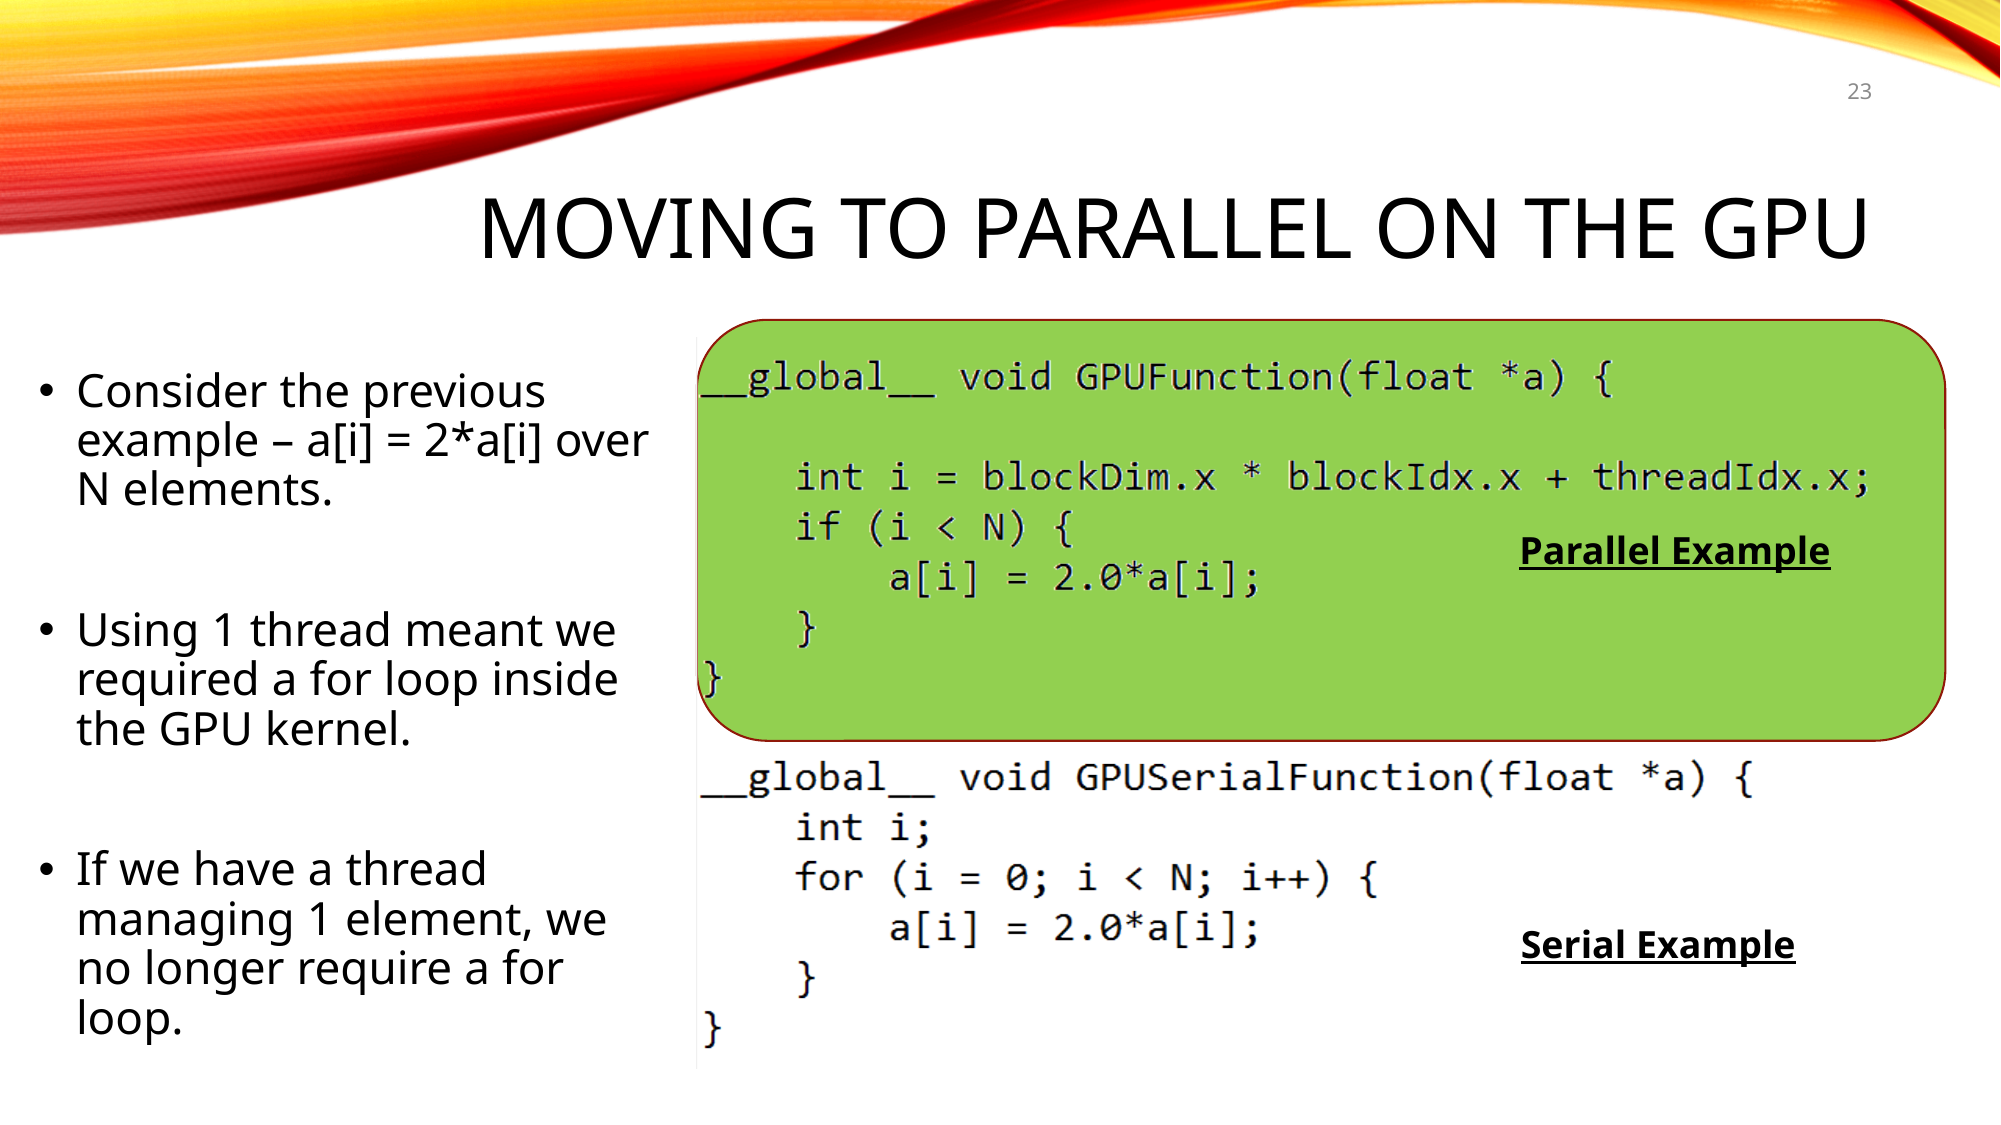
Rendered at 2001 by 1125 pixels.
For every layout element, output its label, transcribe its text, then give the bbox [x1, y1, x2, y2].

text_box [1888, 320, 1947, 741]
list Consider the previous example – a[i] = 2*a[i] over N elements. Using 1 thread meant we required a for loop inside the GPU kernel. If we have a thread managing 1 element, we no longer require a for loop. [23, 360, 682, 1067]
text_box MOVING TO PARALLEL ON THE GPU [396, 125, 1888, 338]
picture [0, 0, 2000, 237]
picture [696, 337, 1888, 1069]
slide_number 23 [1437, 62, 1888, 123]
